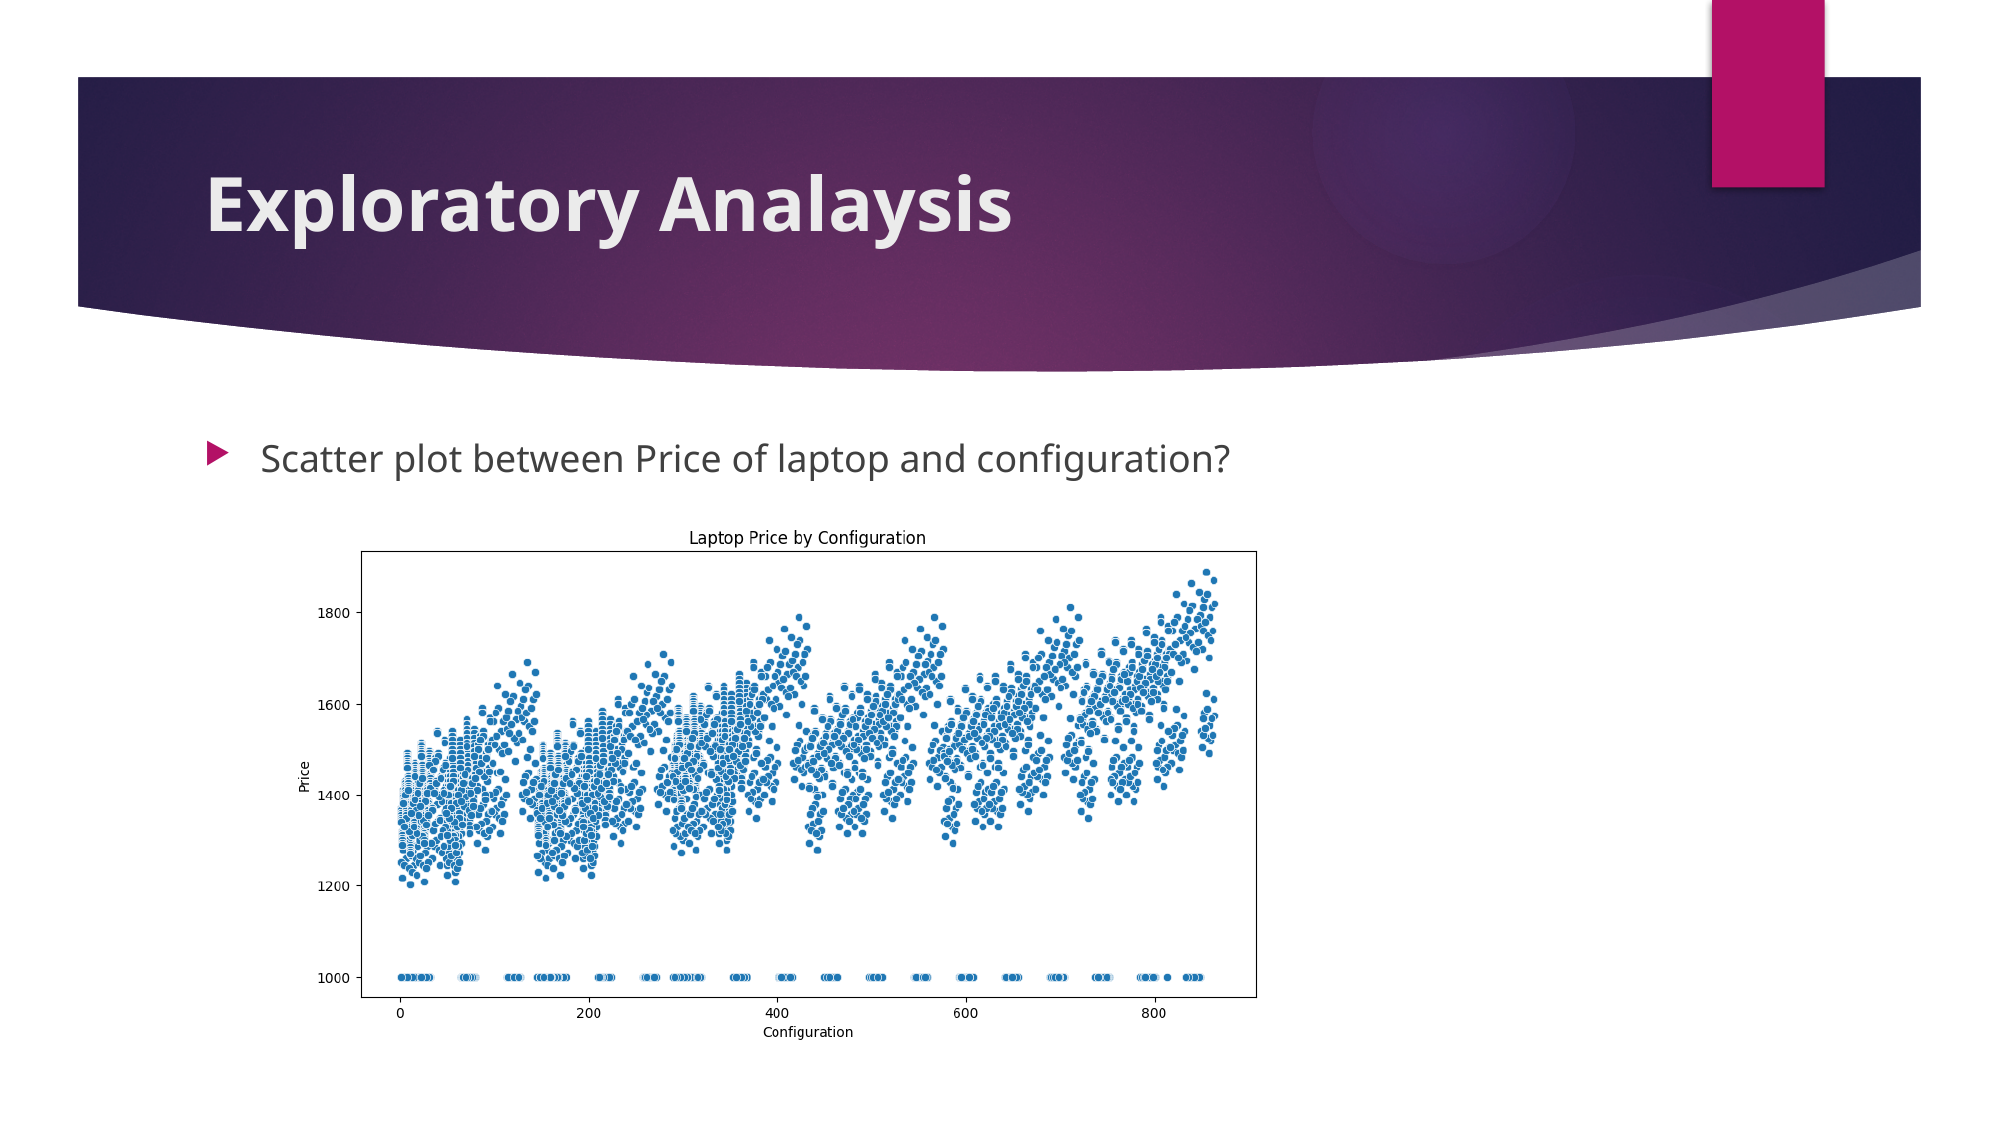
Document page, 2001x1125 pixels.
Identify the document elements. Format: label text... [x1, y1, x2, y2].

list Scatter plot between Price of laptop and configuration? [189, 427, 1638, 988]
picture [287, 520, 1264, 1048]
title Exploratory Analaysis [189, 188, 1627, 305]
